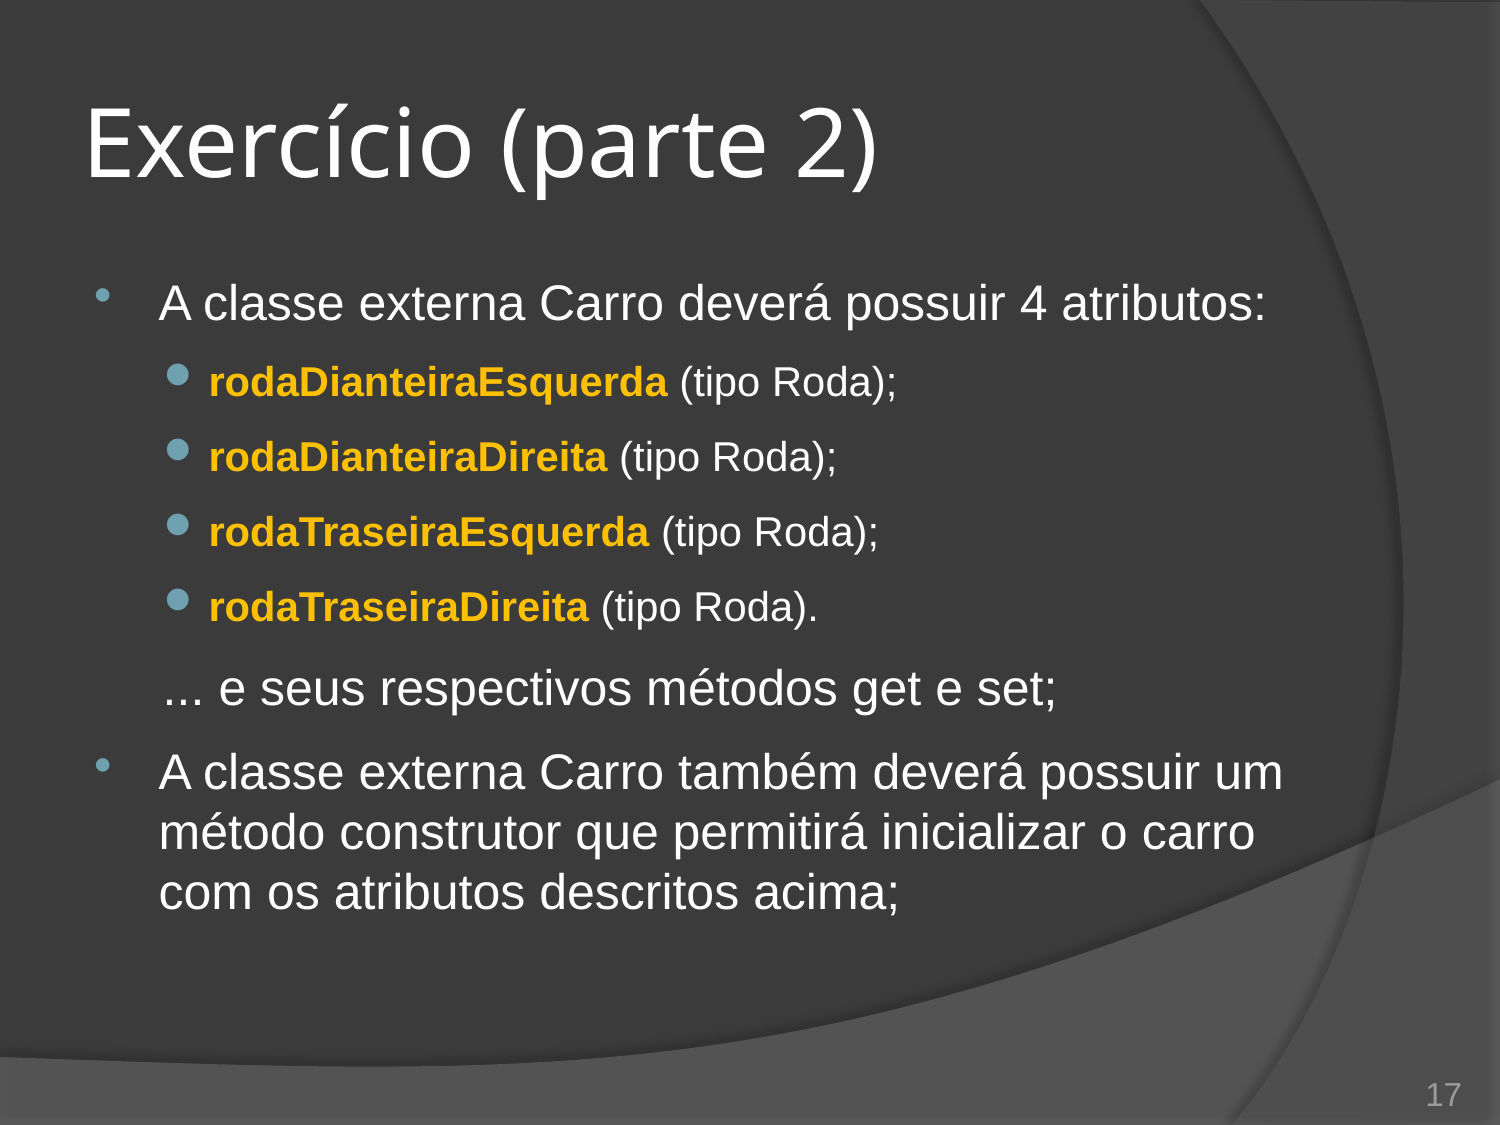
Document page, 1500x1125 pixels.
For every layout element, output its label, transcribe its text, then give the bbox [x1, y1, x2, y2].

list A classe externa Carro deverá possuir 4 atributos: rodaDianteiraEsquerda (tipo Roda); rodaDianteiraDireita (tipo Roda); rodaTraseiraEsquerda (tipo Roda); rodaTraseiraDireita (tipo Roda). ... e seus respectivos métodos get e set; A classe externa Carro também deverá possuir um método construtor que permitirá inicializar o carro com os atributos descritos acima; [74, 262, 1301, 1006]
slide_number 17 [1337, 1053, 1463, 1114]
title Exercício (parte 2) [74, 44, 1301, 233]
